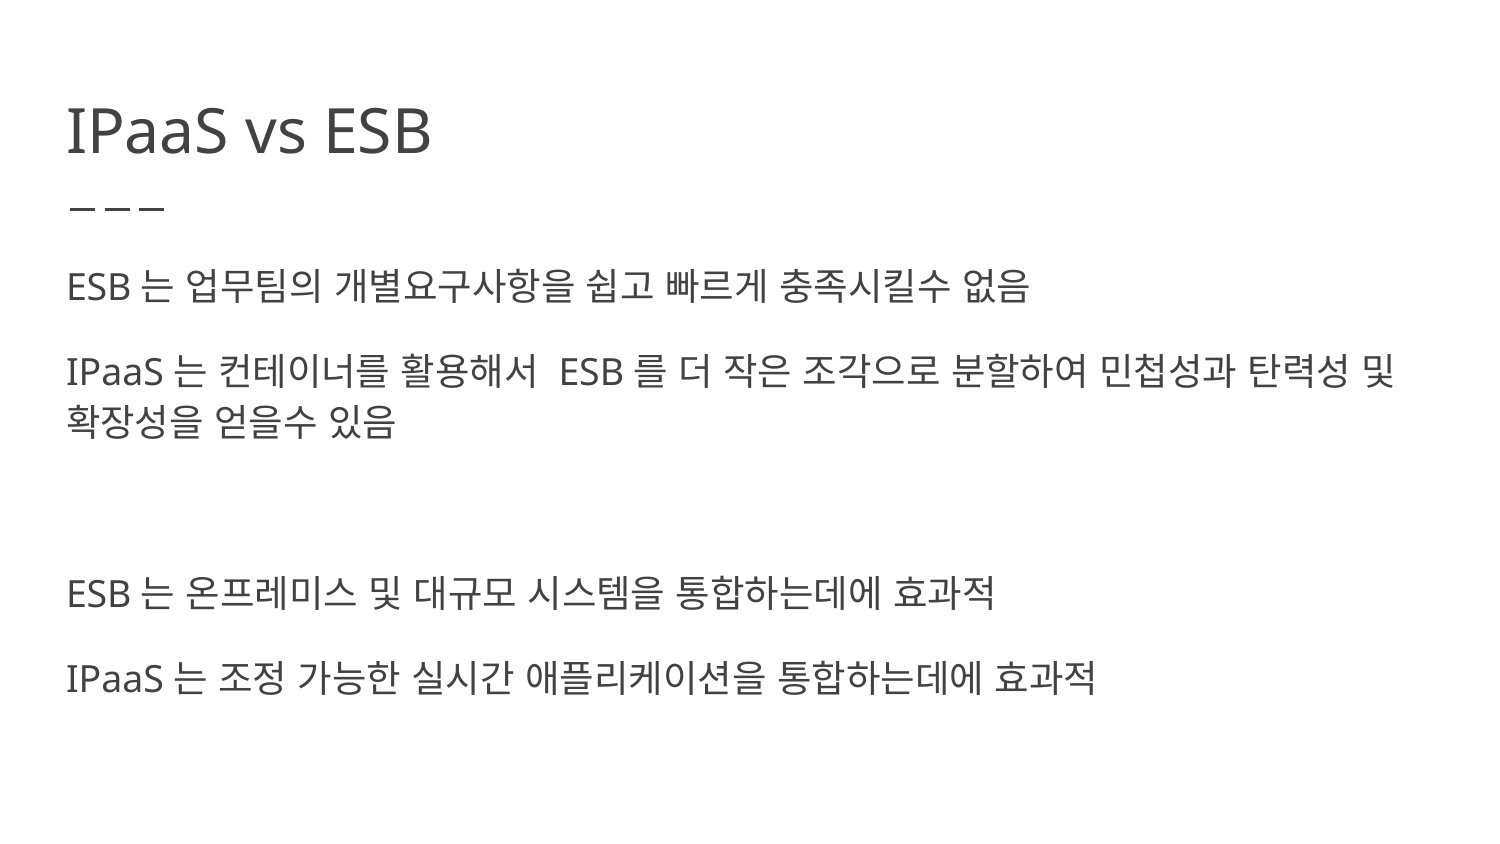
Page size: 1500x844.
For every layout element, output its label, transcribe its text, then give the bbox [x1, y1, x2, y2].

title IPaaS vs ESB [51, 61, 1449, 182]
list ESB는 업무팀의 개별요구사항을 쉽고 빠르게 충족시킬수 없음 IPaaS는 컨테이너를 활용해서 ESB를 더 작은 조각으로 분할하여 민첩성과 탄력성 및 확장성을 얻을수 있음 ESB는 온프레미스 및 대규모 시스템을 통합하는데에 효과적 IPaaS는 조정 가능한 실시간 애플리케이션을 통합하는데에 효과적 [51, 240, 1449, 750]
